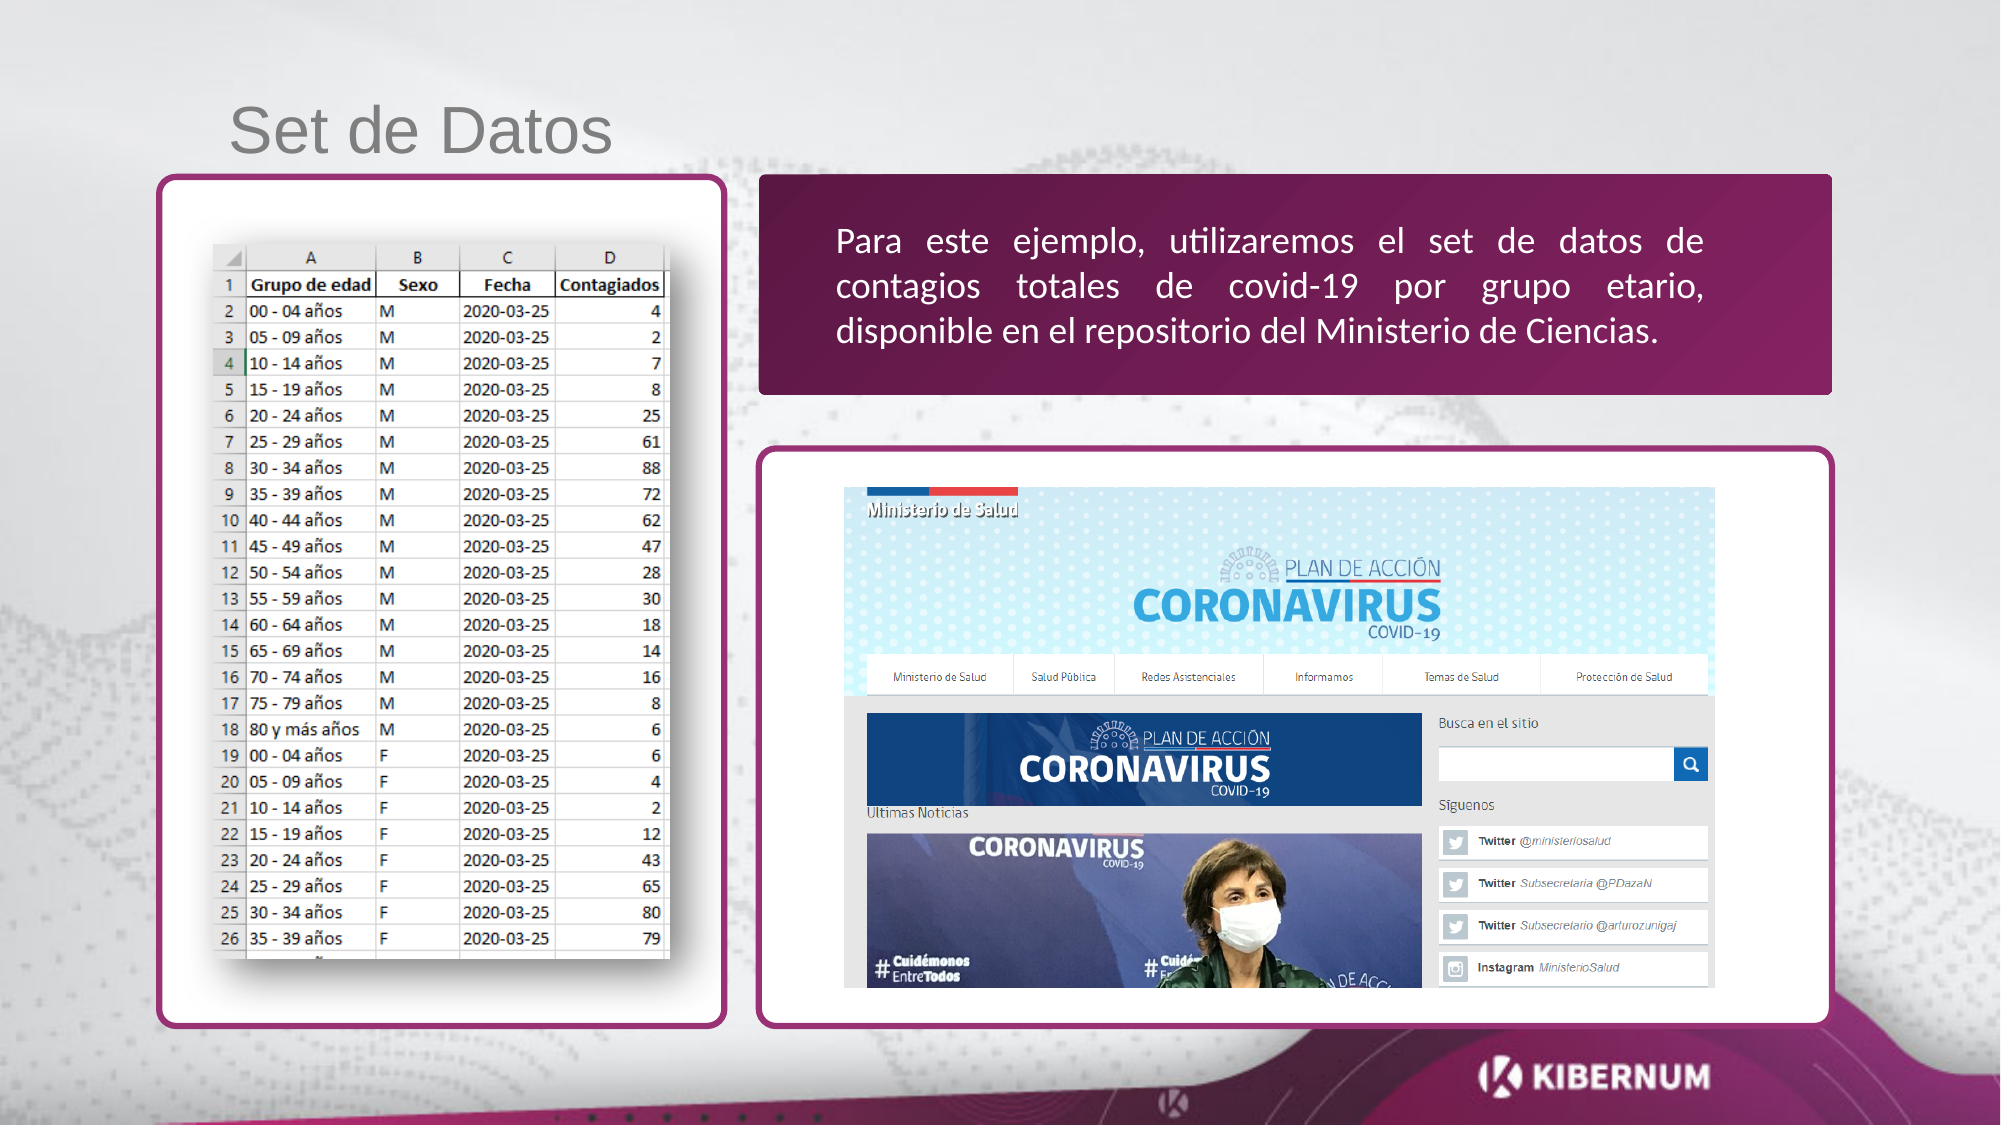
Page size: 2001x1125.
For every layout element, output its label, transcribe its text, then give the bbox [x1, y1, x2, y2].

text_box [159, 176, 725, 1026]
text_box [758, 174, 1832, 395]
text_box Set de Datos [213, 49, 934, 215]
text_box [758, 448, 1832, 1027]
picture [0, 0, 2001, 1125]
text_box Para este ejemplo, utilizaremos el set de datos de contagios totales de covid-19 por grupo etario, disponible en el repositorio del Ministerio de Ciencias. [820, 208, 1721, 359]
